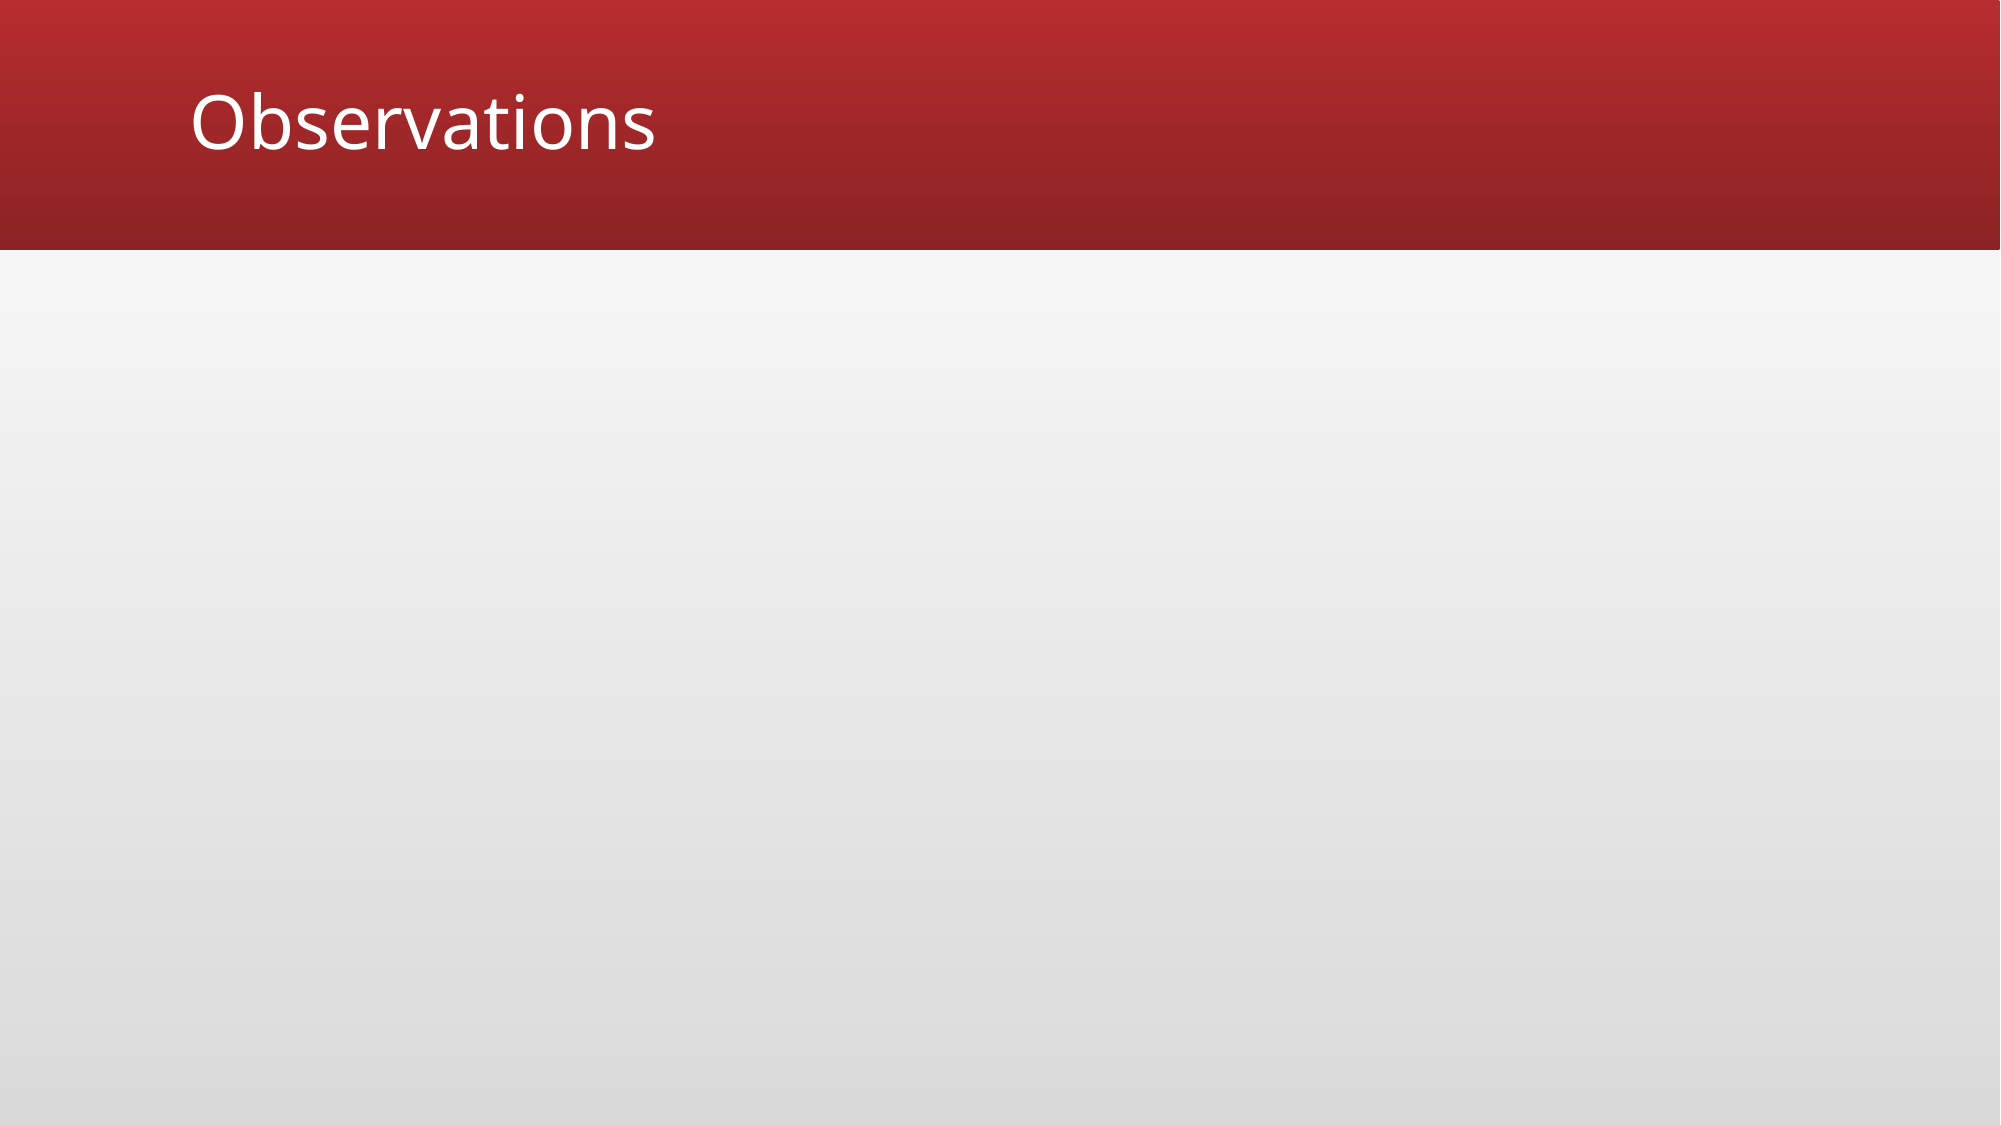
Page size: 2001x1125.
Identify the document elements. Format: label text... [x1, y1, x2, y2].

title Observations [174, 16, 1825, 234]
